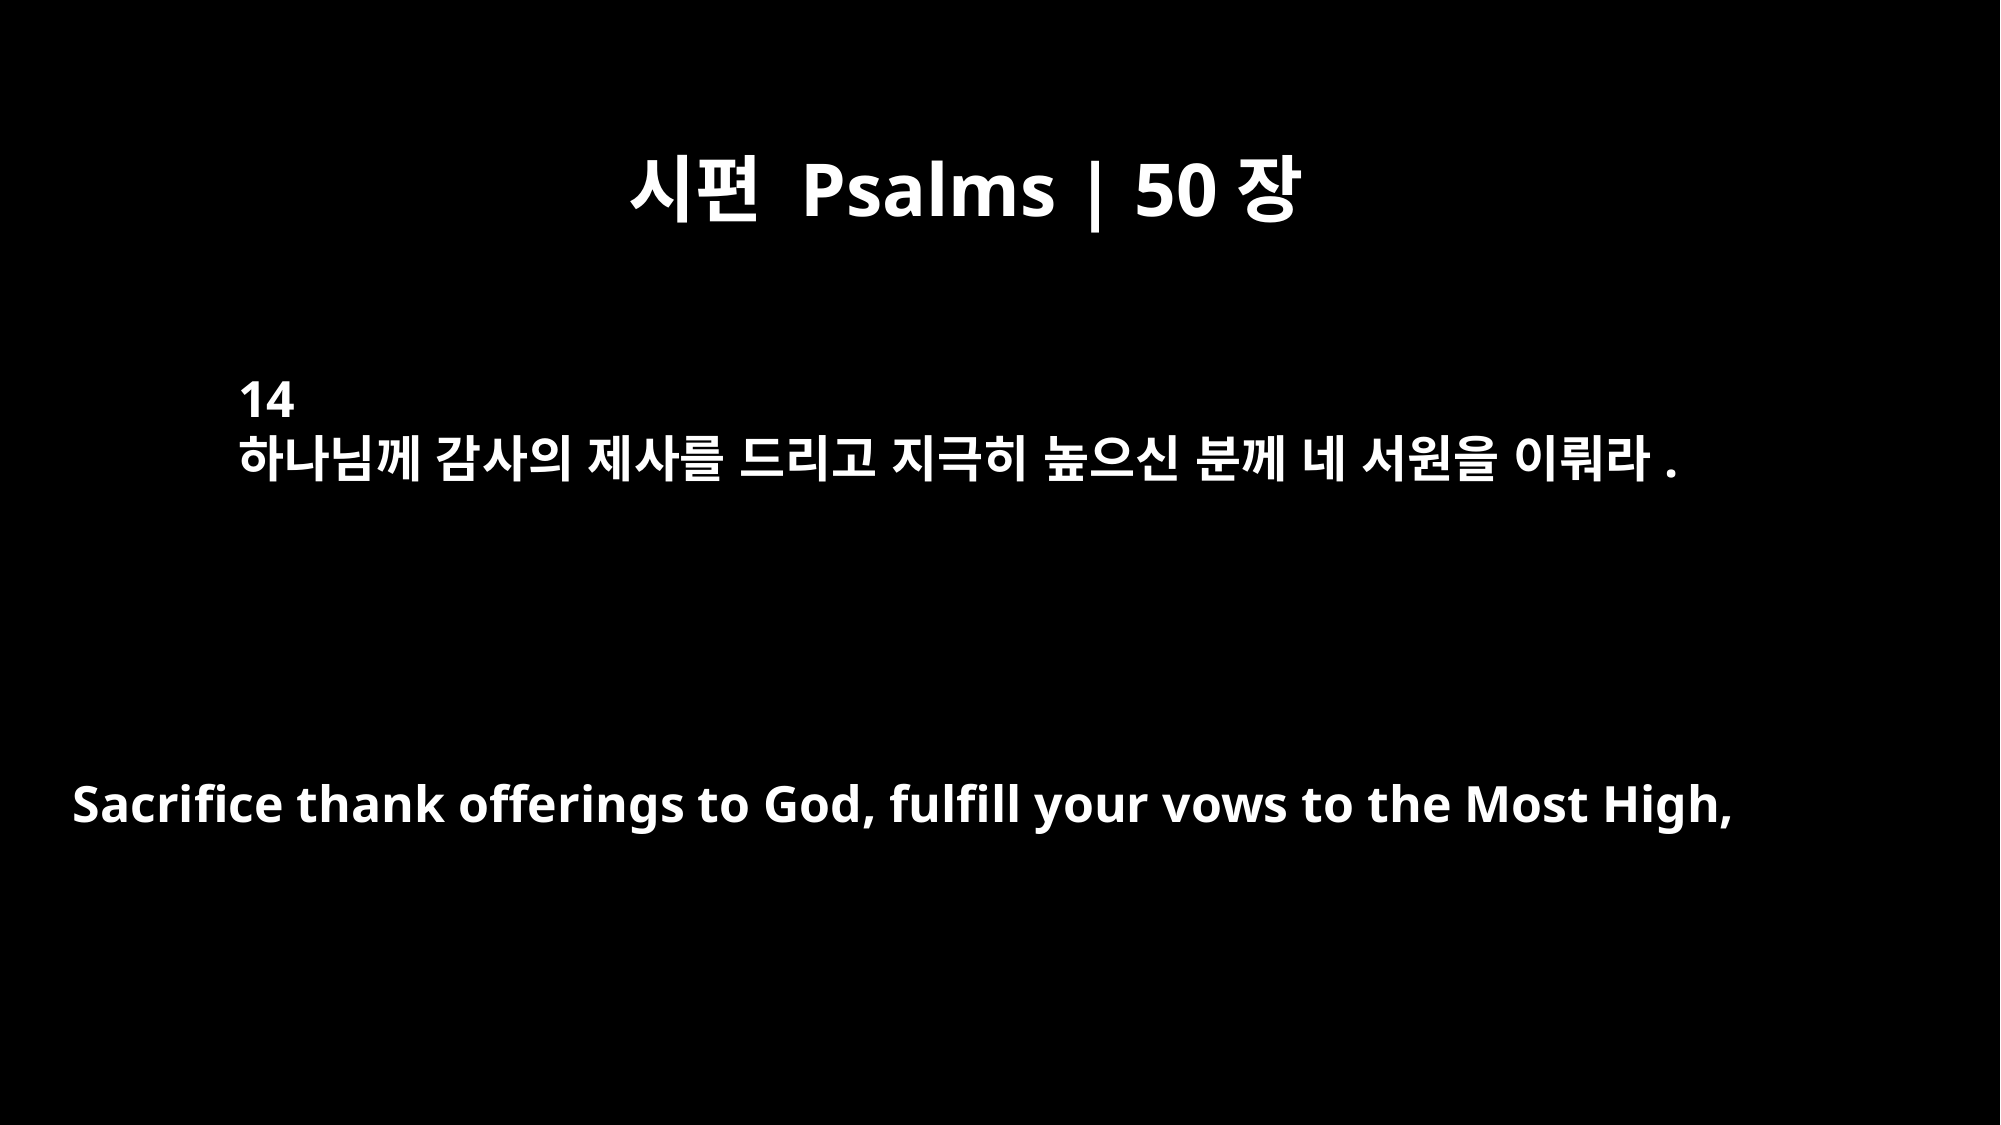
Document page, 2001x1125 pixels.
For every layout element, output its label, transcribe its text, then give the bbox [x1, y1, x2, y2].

text_box 14 하나님께 감사의 제사를 드리고 지극히 높으신 분께 네 서원을 이뤄라. [223, 359, 1694, 495]
text_box 시편 Psalms | 50장 [613, 136, 1319, 239]
text_box Sacrifice thank offerings to God, fulfill your vows to the Most High, [57, 764, 1750, 840]
